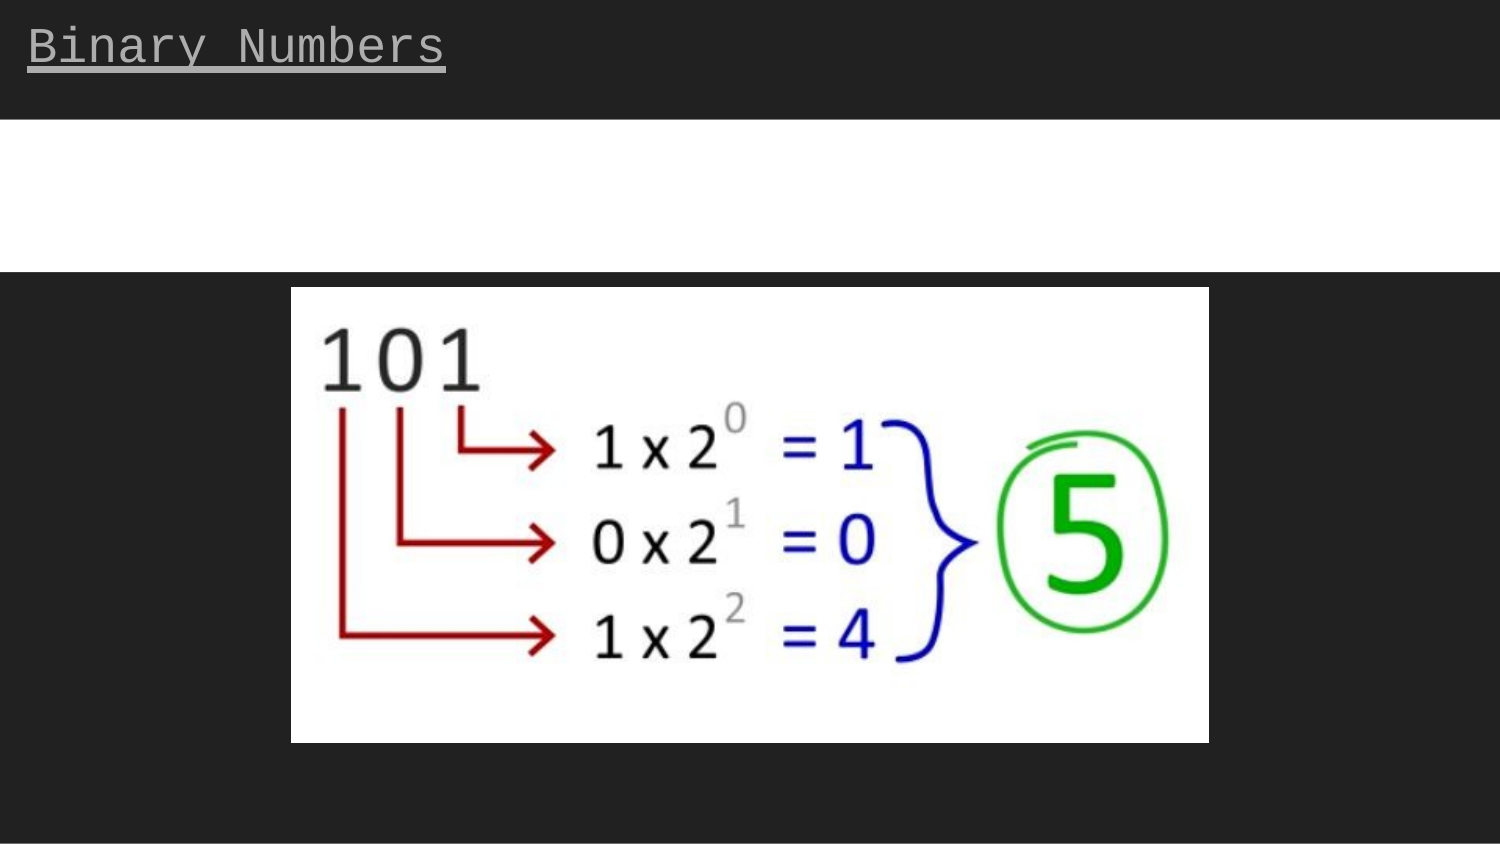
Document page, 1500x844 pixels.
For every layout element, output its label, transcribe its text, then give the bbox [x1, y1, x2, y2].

picture [291, 287, 1209, 743]
title Binary Numbers [11, 9, 497, 153]
